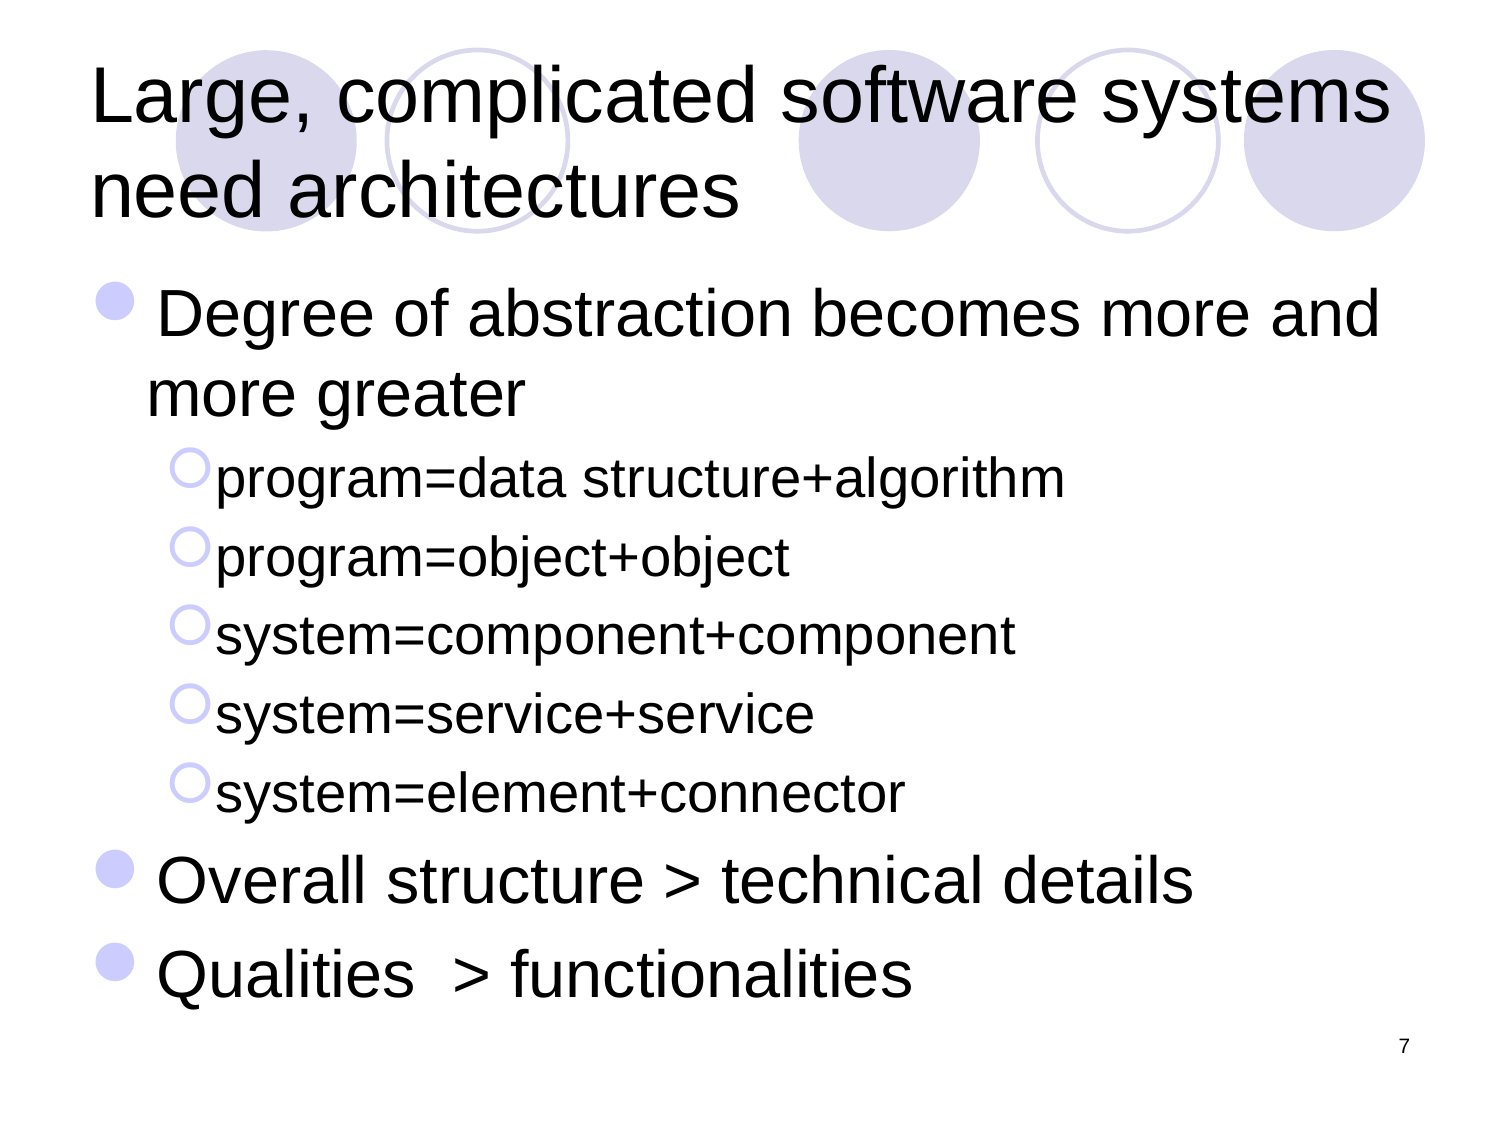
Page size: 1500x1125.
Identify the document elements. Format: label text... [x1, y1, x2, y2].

list Degree of abstraction becomes more and more greater program=data structure+algorithm program=object+object system=component+component system=service+service system=element+connector Overall structure > technical details Qualities > functionalities [75, 262, 1425, 1006]
title Large, complicated software systems need architectures [75, 45, 1425, 233]
slide_number 7 [1074, 1025, 1425, 1100]
